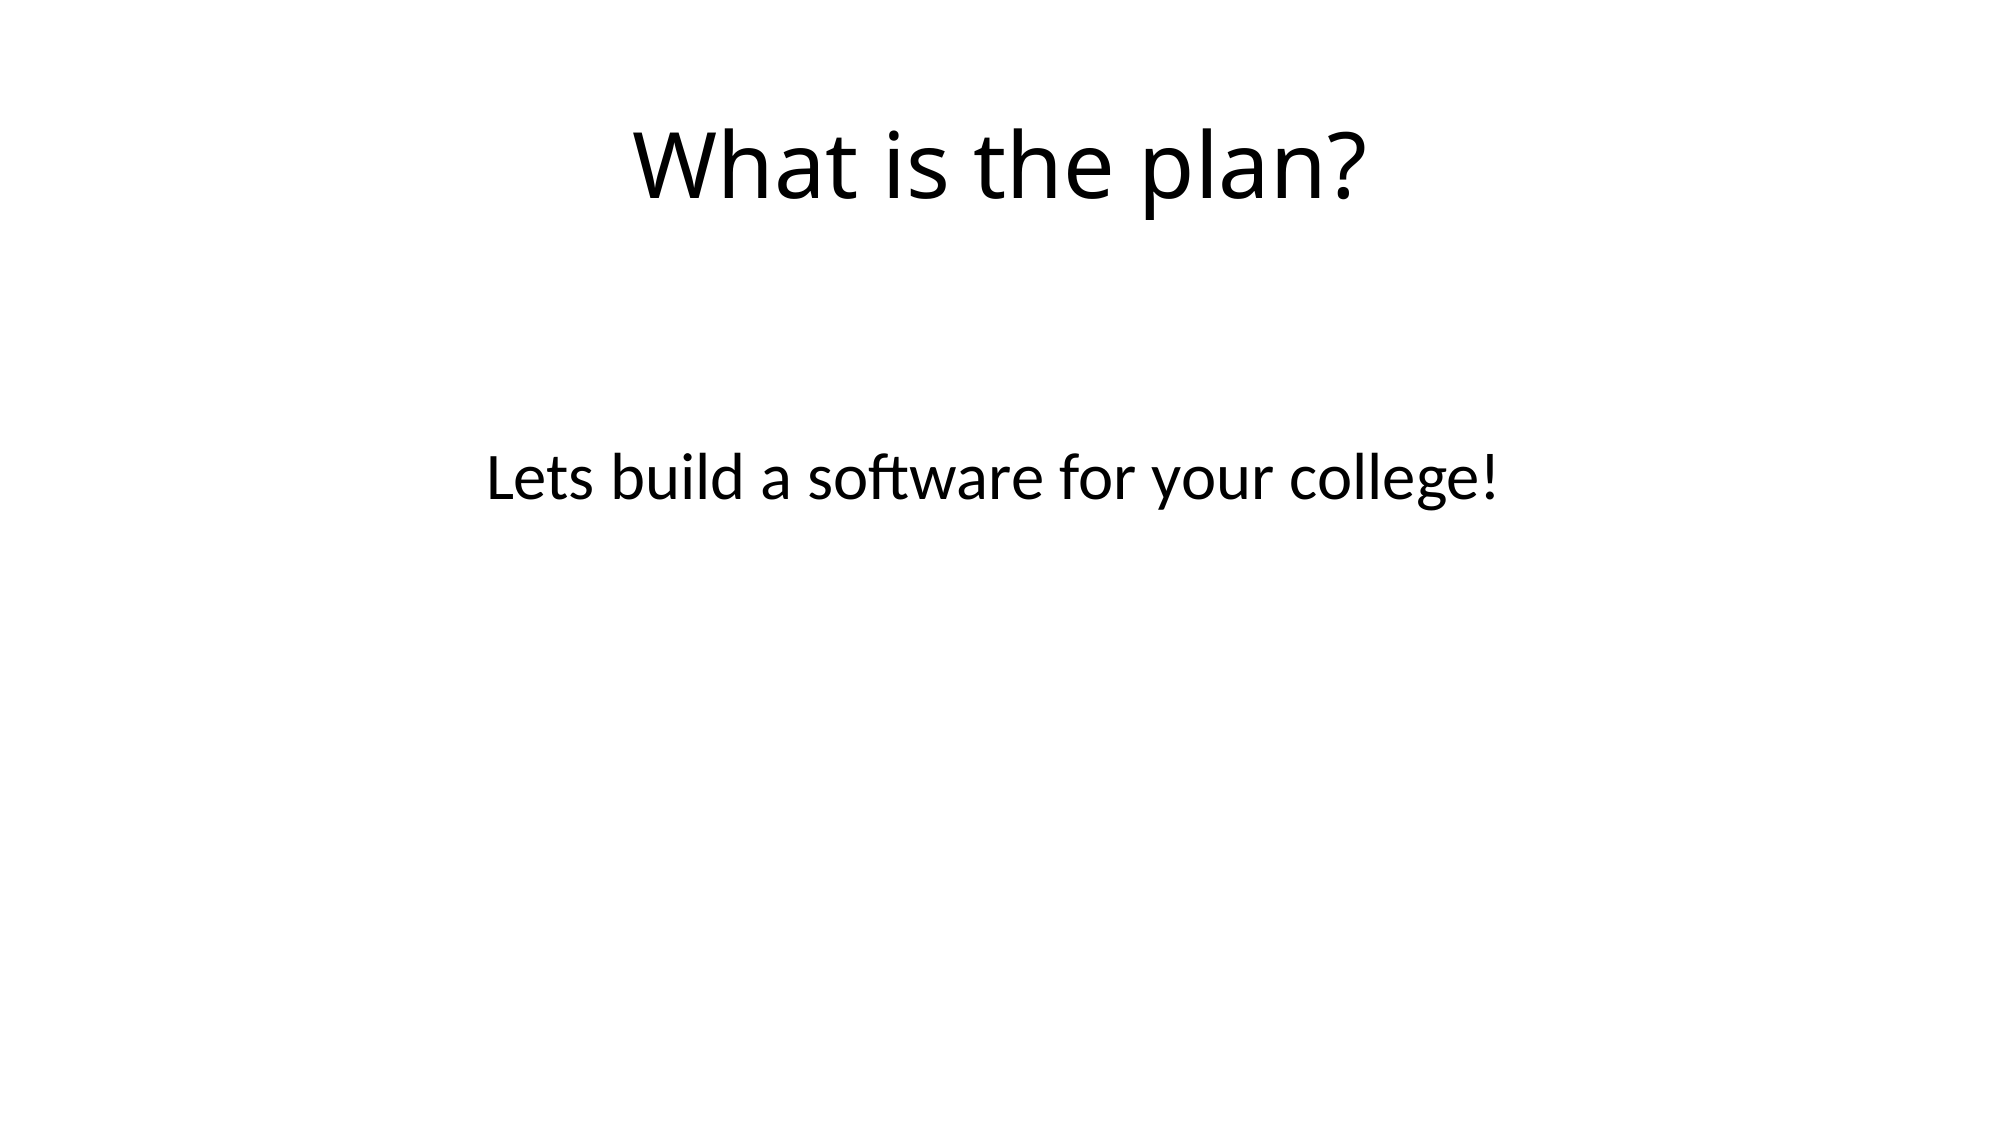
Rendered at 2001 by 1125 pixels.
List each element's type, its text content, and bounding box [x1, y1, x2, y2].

title What is the plan? [137, 59, 1863, 278]
text_box Lets build a software for your college! [176, 425, 1813, 520]
